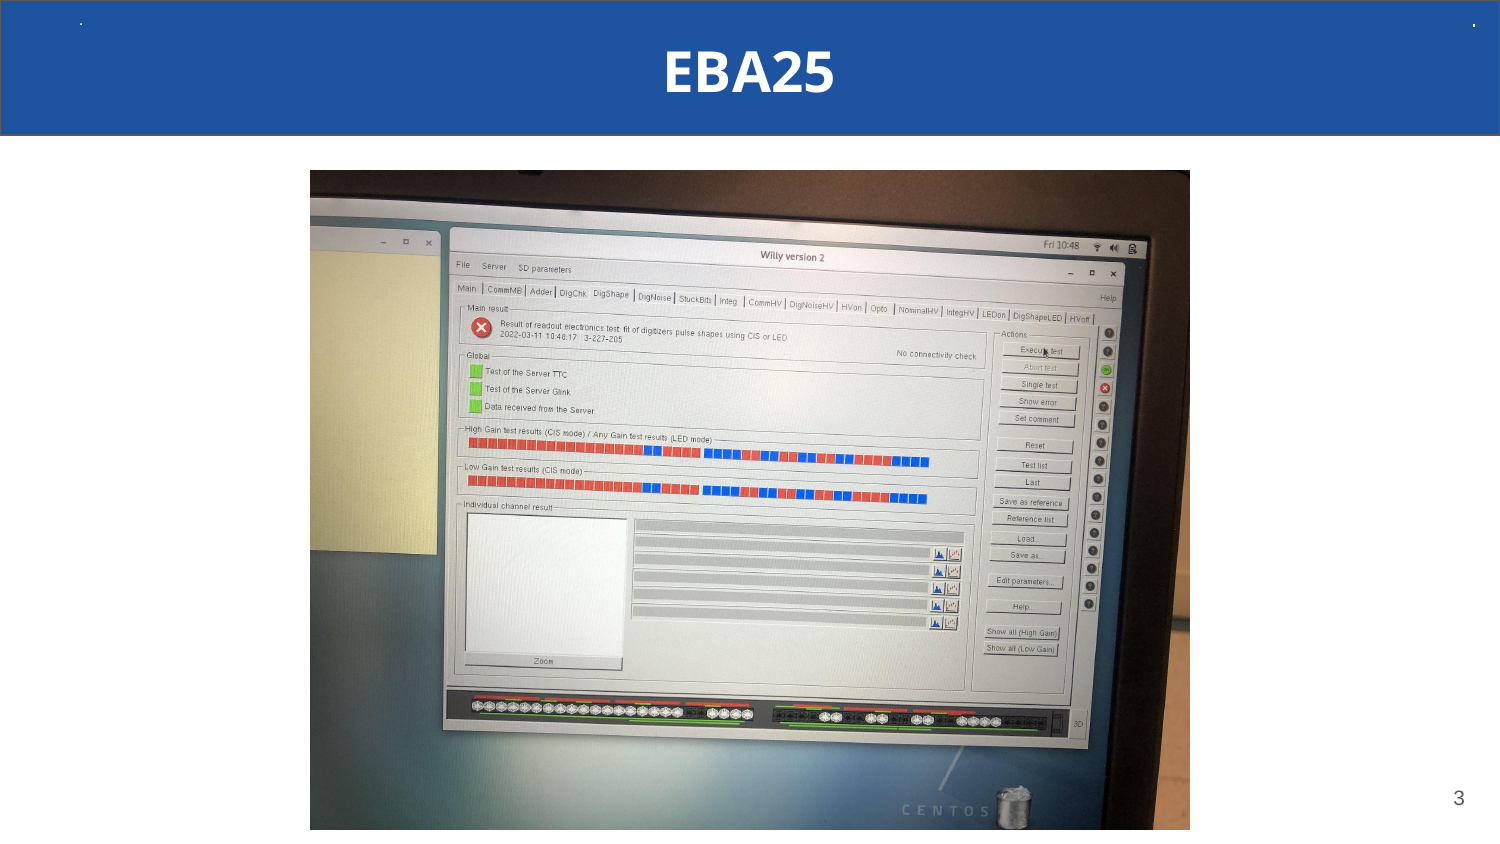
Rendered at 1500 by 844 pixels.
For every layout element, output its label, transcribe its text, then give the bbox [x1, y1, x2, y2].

picture [310, 170, 1190, 830]
text_box [0, 0, 1500, 135]
slide_number ‹#› [1389, 764, 1480, 830]
title EBA25 [74, 20, 1425, 115]
